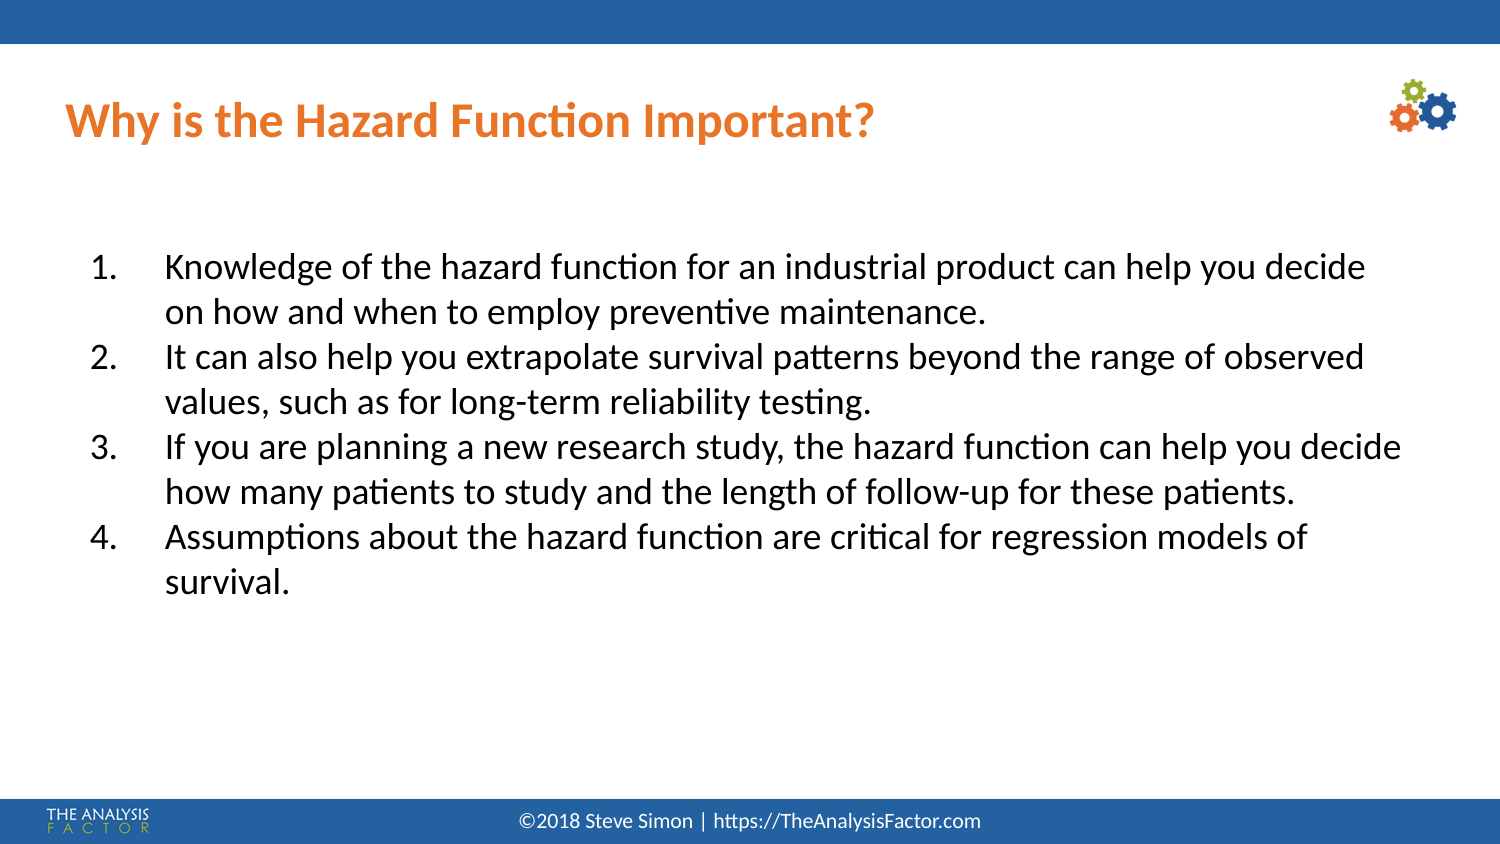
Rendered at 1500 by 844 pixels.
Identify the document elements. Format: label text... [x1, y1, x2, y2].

picture [0, 0, 1500, 844]
text_box Knowledge of the hazard function for an industrial product can help you decide on how and when to employ preventive maintenance. It can also help you extrapolate survival patterns beyond the range of observed values, such as for long-term reliability testing. If you are planning a new research study, the hazard function can help you decide how many patients to study and the length of follow-up for these patients. Assumptions about the hazard function are critical for regression models of survival. [74, 234, 1425, 610]
footer ©2018 Steve Simon | https://TheAnalysisFactor.com [443, 796, 1057, 842]
title Why is the Hazard Function Important? [50, 46, 1450, 188]
